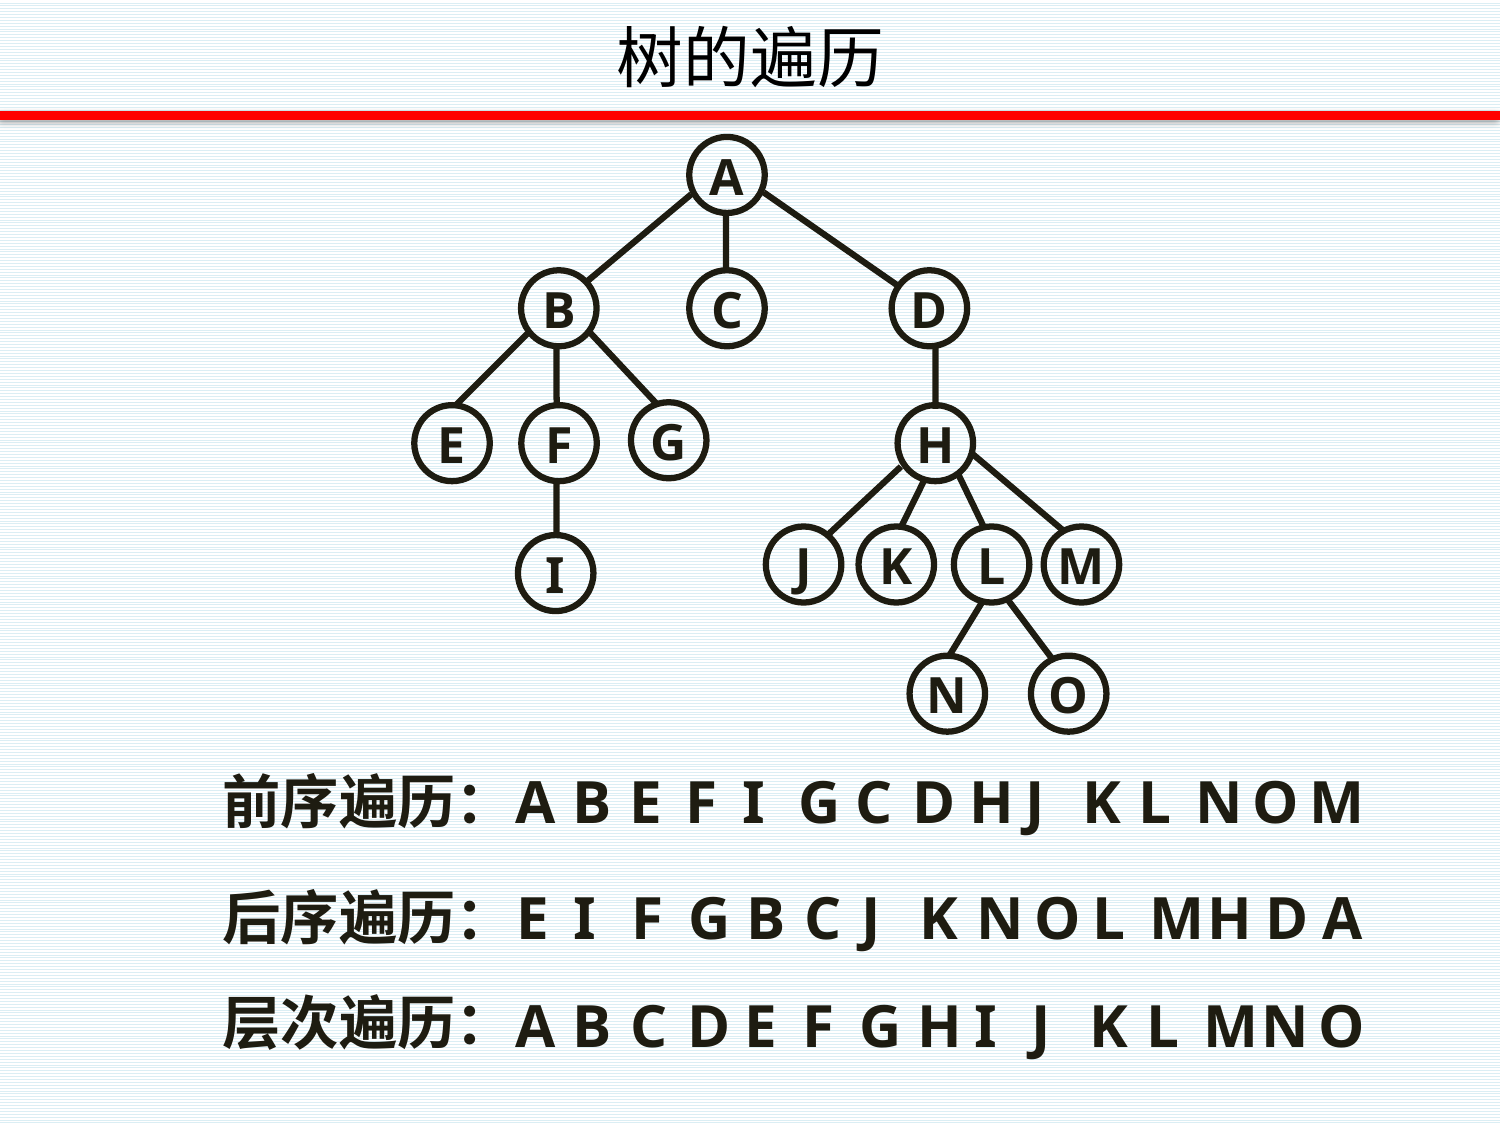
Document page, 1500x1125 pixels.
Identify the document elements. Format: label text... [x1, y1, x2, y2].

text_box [500, 873, 1397, 961]
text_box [414, 136, 1120, 732]
text_box 层次遍历： [165, 977, 529, 1066]
text_box 后序遍历： [165, 876, 496, 957]
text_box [500, 981, 1393, 1068]
title 树的遍历 [0, 6, 1500, 105]
text_box 前序遍历： [165, 760, 496, 840]
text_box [500, 757, 1384, 845]
